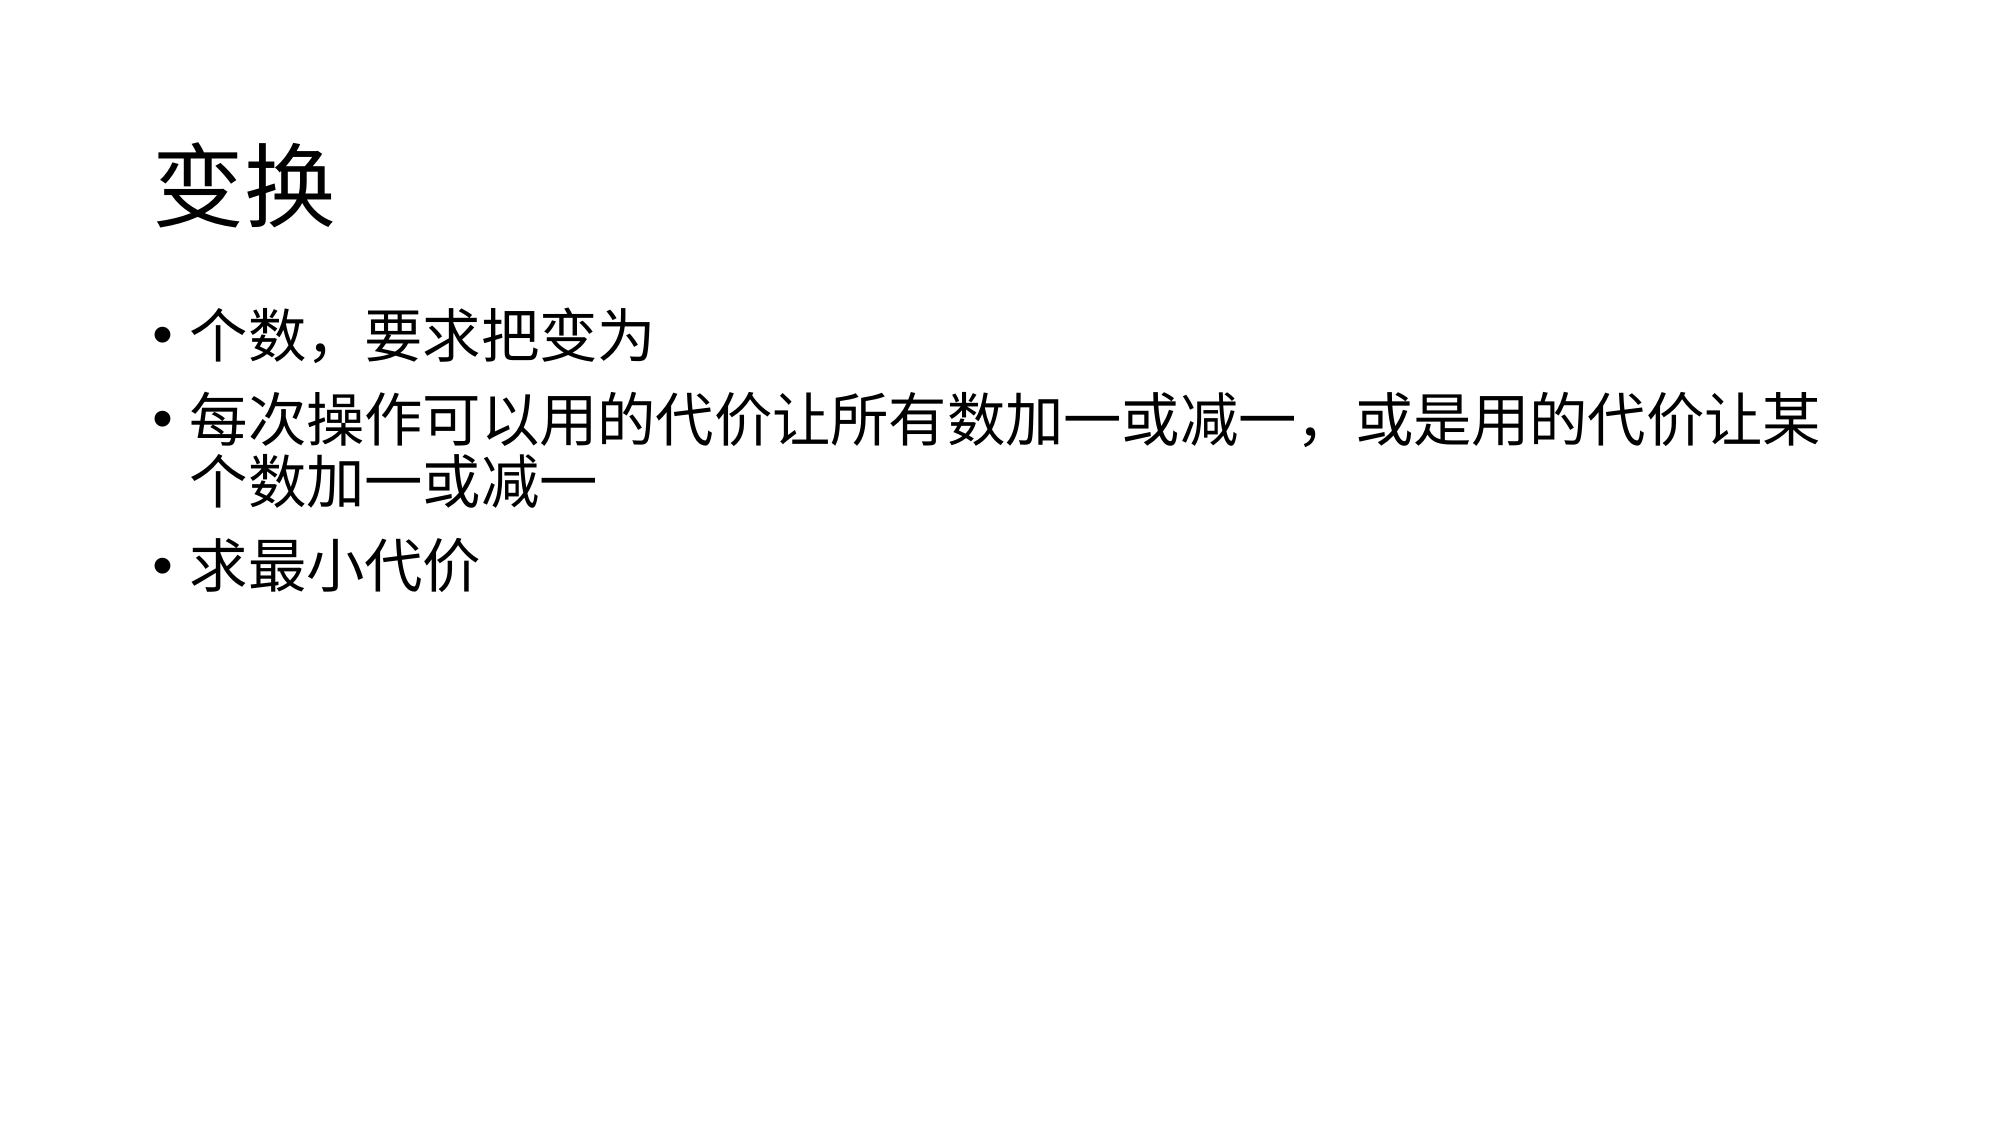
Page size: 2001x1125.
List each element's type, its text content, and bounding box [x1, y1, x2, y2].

title 变换 [137, 82, 1863, 300]
